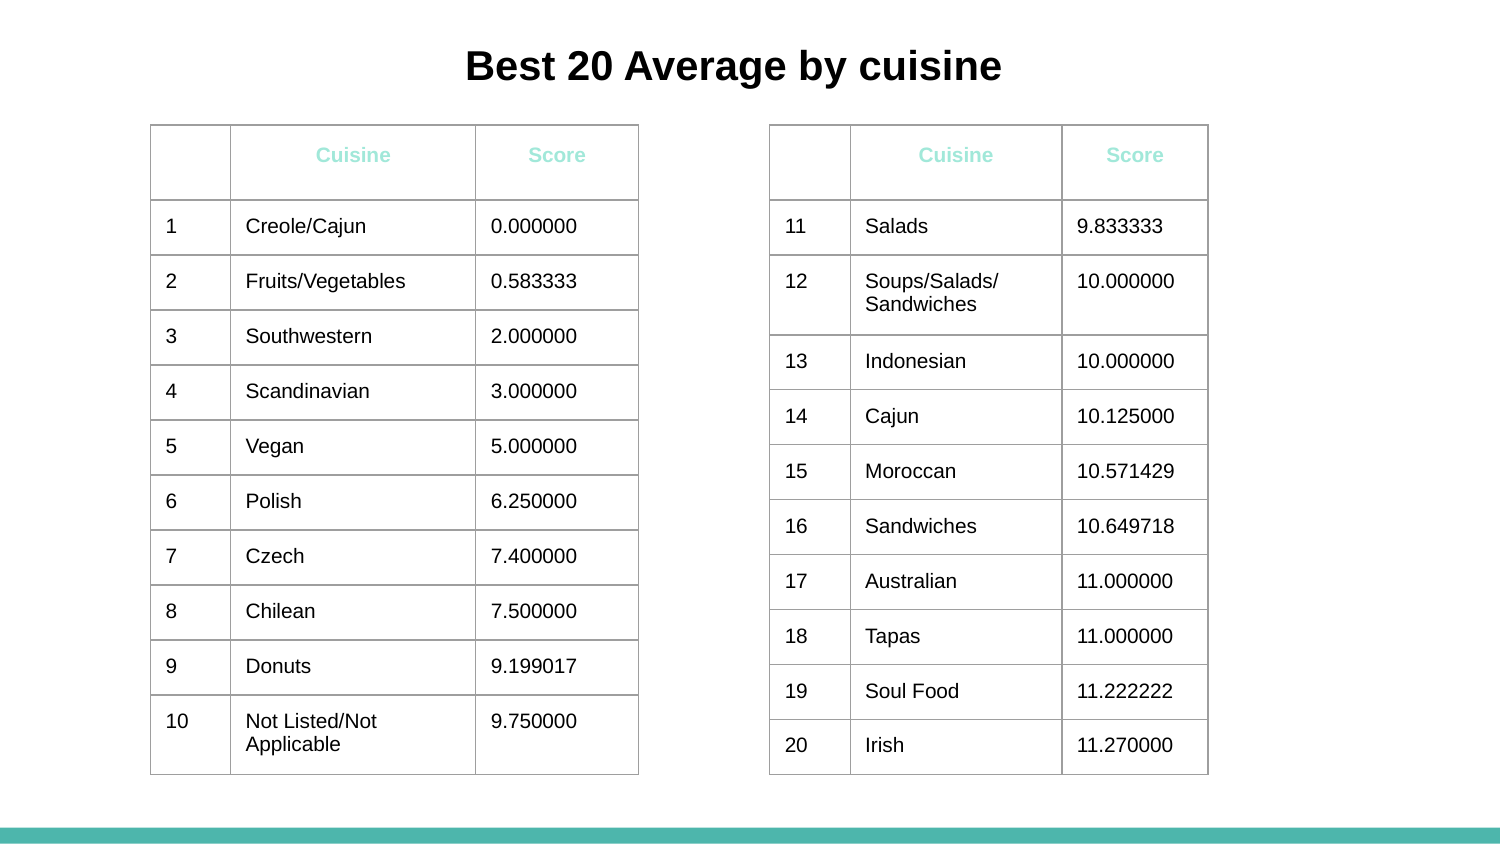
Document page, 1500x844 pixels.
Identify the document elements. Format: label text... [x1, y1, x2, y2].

table_cell 10 [151, 696, 230, 774]
table_cell 10.000000 [1063, 336, 1207, 389]
table_cell 7.400000 [476, 531, 638, 584]
table_cell 2 [151, 256, 230, 309]
table_cell 7.500000 [476, 586, 638, 639]
table_cell Australian [851, 555, 1061, 609]
table_cell Czech [231, 531, 475, 584]
table_cell Irish [851, 720, 1061, 774]
table_header [151, 126, 230, 199]
table_header Score [1063, 126, 1207, 199]
table_cell Donuts [231, 641, 475, 694]
table_cell Sandwiches [851, 500, 1061, 554]
table_cell 6.250000 [476, 476, 638, 529]
table_cell 5 [151, 421, 230, 474]
table_cell 20 [770, 720, 850, 774]
table_cell Creole/Cajun [231, 201, 475, 254]
table_cell 10.125000 [1063, 390, 1207, 444]
table_cell 11.270000 [1063, 720, 1207, 774]
table_cell 0.000000 [476, 201, 638, 254]
table_cell 9.750000 [476, 696, 638, 774]
table_header Score [476, 126, 638, 199]
table_cell 11 [770, 201, 850, 254]
table_cell 0.583333 [476, 256, 638, 309]
table_cell 15 [770, 445, 850, 499]
table_cell 19 [770, 665, 850, 719]
table_cell 9.199017 [476, 641, 638, 694]
table_cell 10.571429 [1063, 445, 1207, 499]
table_cell 6 [151, 476, 230, 529]
table_cell Polish [231, 476, 475, 529]
table_cell Indonesian [851, 336, 1061, 389]
table_cell Southwestern [231, 311, 475, 364]
table_cell 5.000000 [476, 421, 638, 474]
table_cell 2.000000 [476, 311, 638, 364]
table_cell 12 [770, 256, 850, 334]
table_cell 3.000000 [476, 366, 638, 419]
table_cell 10.649718 [1063, 500, 1207, 554]
table_cell 10.000000 [1063, 256, 1207, 334]
table_cell 18 [770, 610, 850, 664]
text_box Best 20 Average by cuisine [106, 24, 1361, 105]
table_header Cuisine [851, 126, 1061, 199]
table_cell 4 [151, 366, 230, 419]
table_cell 11.000000 [1063, 555, 1207, 609]
table_cell 11.000000 [1063, 610, 1207, 664]
table_cell Fruits/Vegetables [231, 256, 475, 309]
table_cell Not Listed/Not Applicable [231, 696, 475, 774]
table_cell Tapas [851, 610, 1061, 664]
table_cell 3 [151, 311, 230, 364]
table_cell 7 [151, 531, 230, 584]
table_cell 16 [770, 500, 850, 554]
table_cell 9.833333 [1063, 201, 1207, 254]
table_cell Scandinavian [231, 366, 475, 419]
table_cell 11.222222 [1063, 665, 1207, 719]
table_cell 17 [770, 555, 850, 609]
table_cell Salads [851, 201, 1061, 254]
table_cell Chilean [231, 586, 475, 639]
table_cell 9 [151, 641, 230, 694]
table_cell 1 [151, 201, 230, 254]
table_cell Moroccan [851, 445, 1061, 499]
table_header Cuisine [231, 126, 475, 199]
table_cell 13 [770, 336, 850, 389]
table_cell 14 [770, 390, 850, 444]
table_cell 8 [151, 586, 230, 639]
table_cell Cajun [851, 390, 1061, 444]
table_cell Soups/Salads/Sandwiches [851, 256, 1061, 334]
table_header [770, 126, 850, 199]
table_cell Vegan [231, 421, 475, 474]
table_cell Soul Food [851, 665, 1061, 719]
